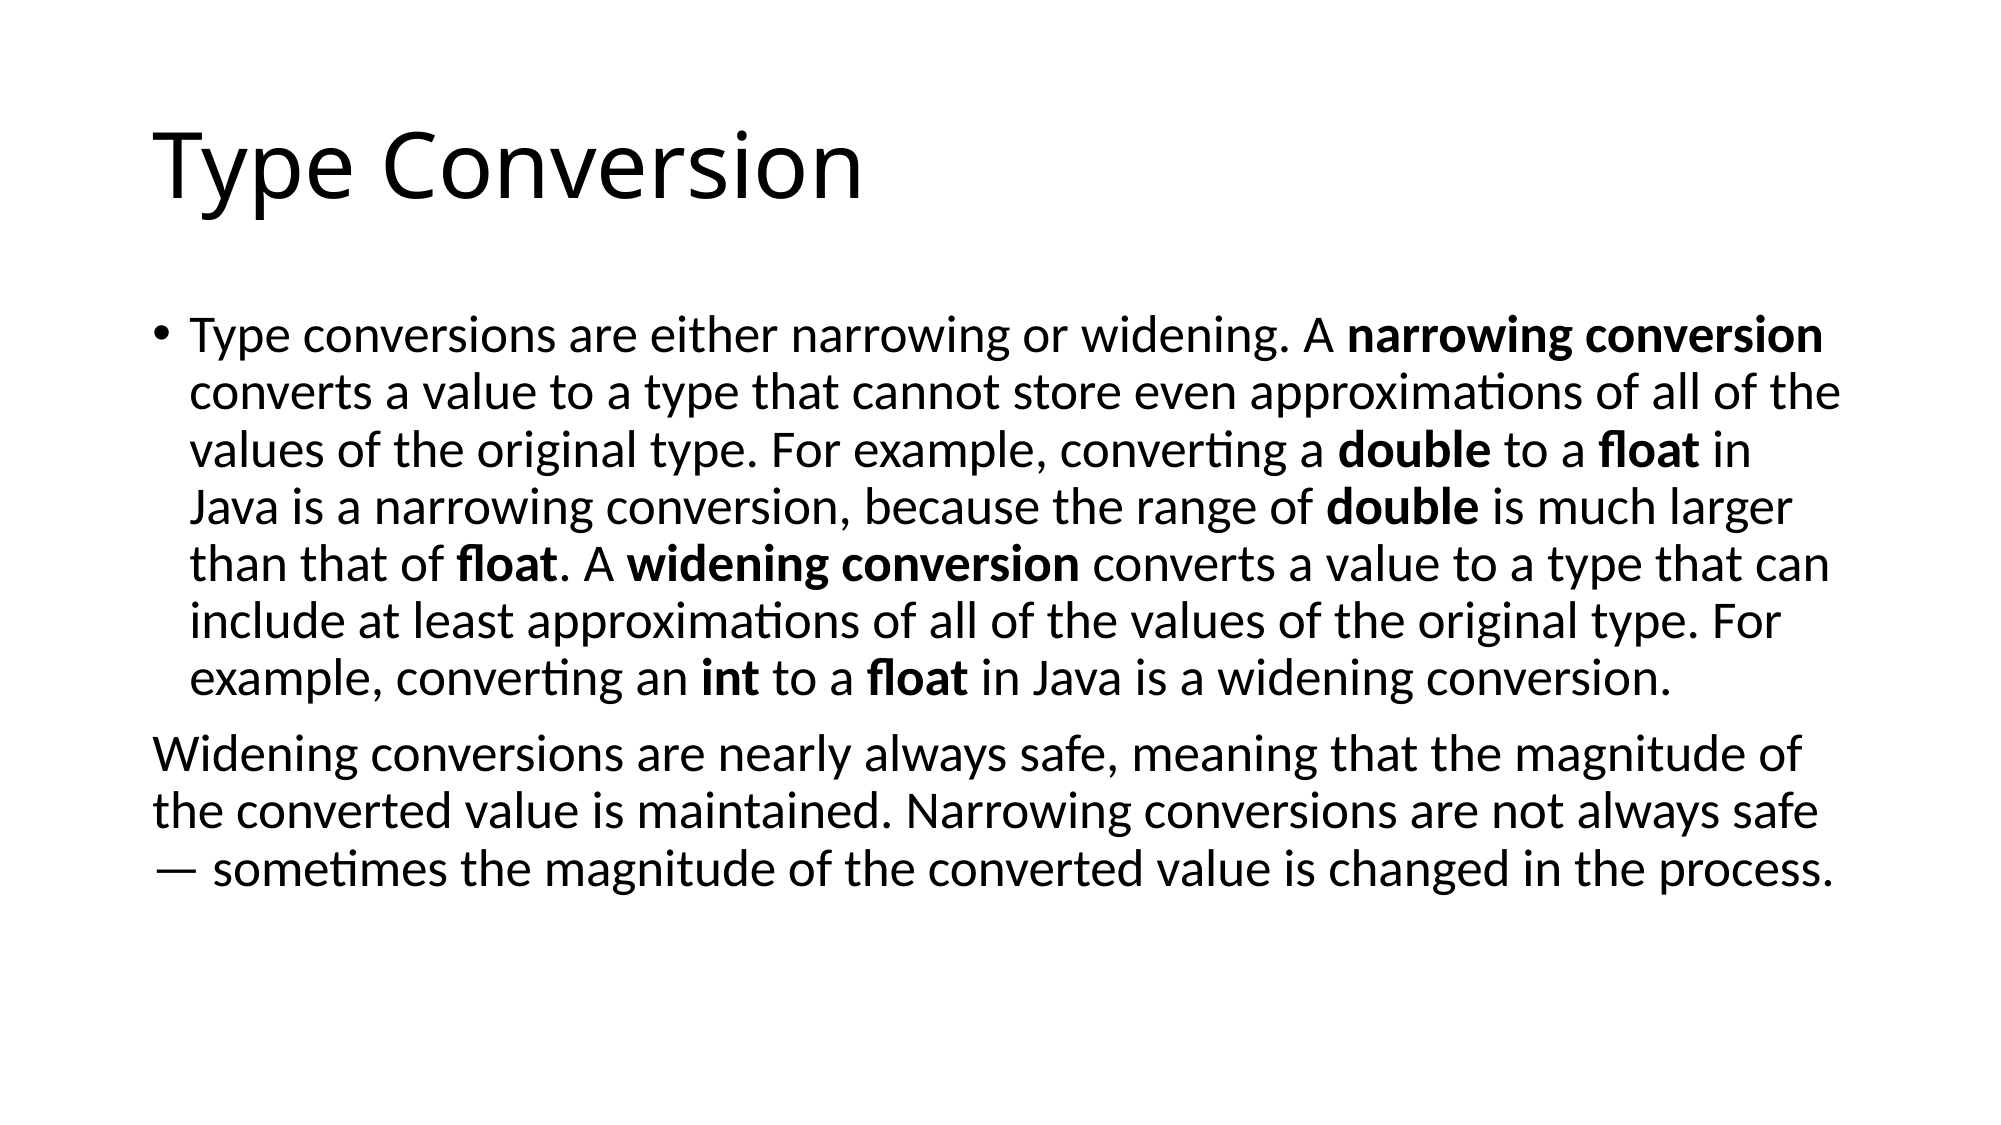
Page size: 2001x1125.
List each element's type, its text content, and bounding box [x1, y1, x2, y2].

title Type Conversion [137, 59, 1863, 278]
list Type conversions are either narrowing or widening. A narrowing conversion converts a value to a type that cannot store even approximations of all of the values of the original type. For example, converting a double to a float in Java is a narrowing conversion, because the range of double is much larger than that of float. A widening conversion converts a value to a type that can include at least approximations of all of the values of the original type. For example, converting an int to a float in Java is a widening conversion. Widening conversions are nearly always safe, meaning that the magnitude of the converted value is maintained. Narrowing conversions are not always safe — sometimes the magnitude of the converted value is changed in the process. [137, 299, 1863, 1014]
